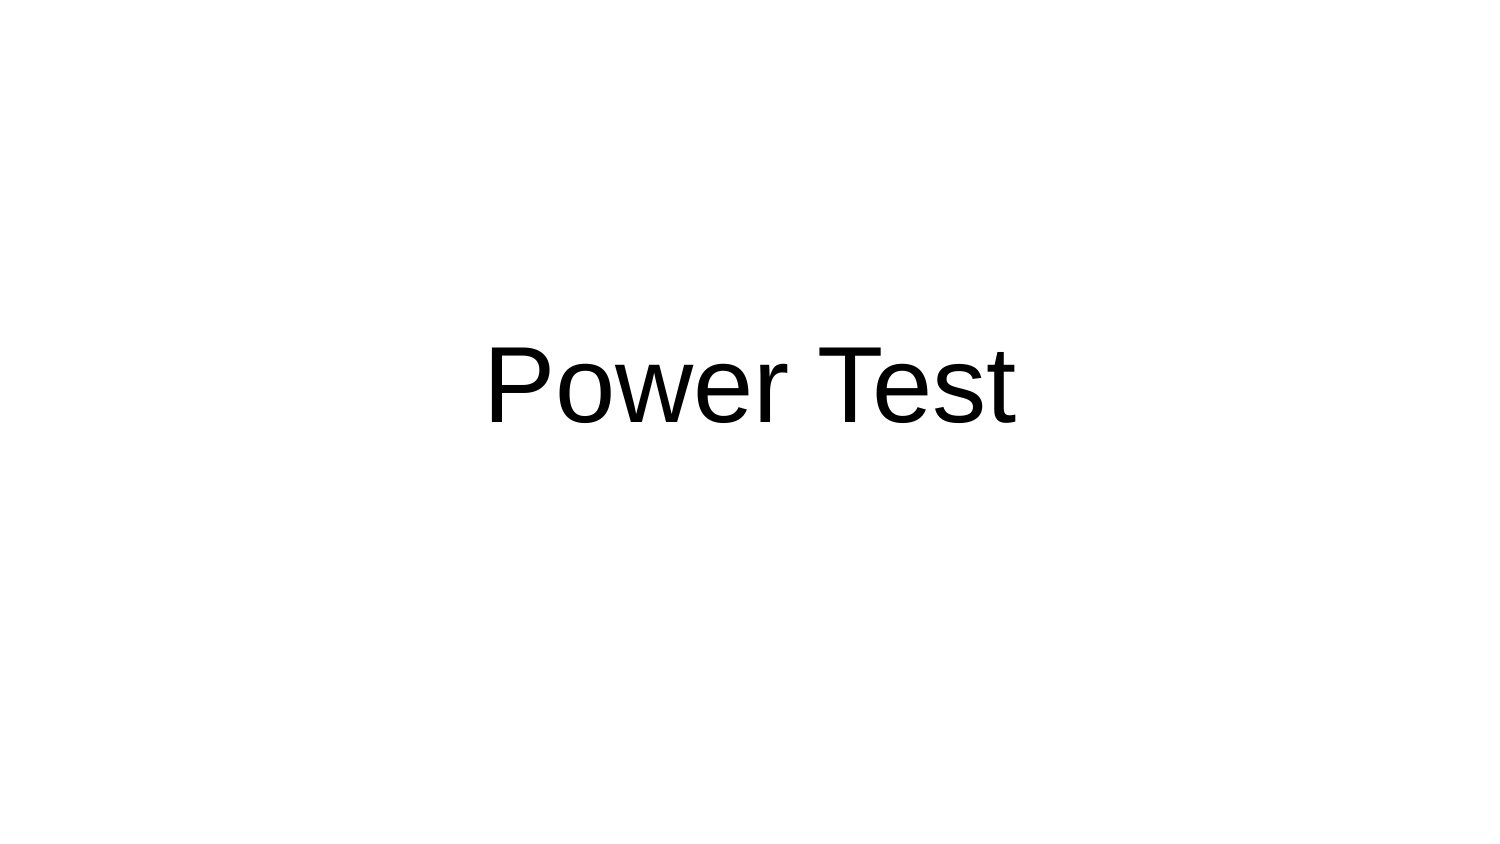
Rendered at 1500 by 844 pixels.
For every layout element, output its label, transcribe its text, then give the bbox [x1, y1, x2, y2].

title Power Test [51, 122, 1449, 459]
